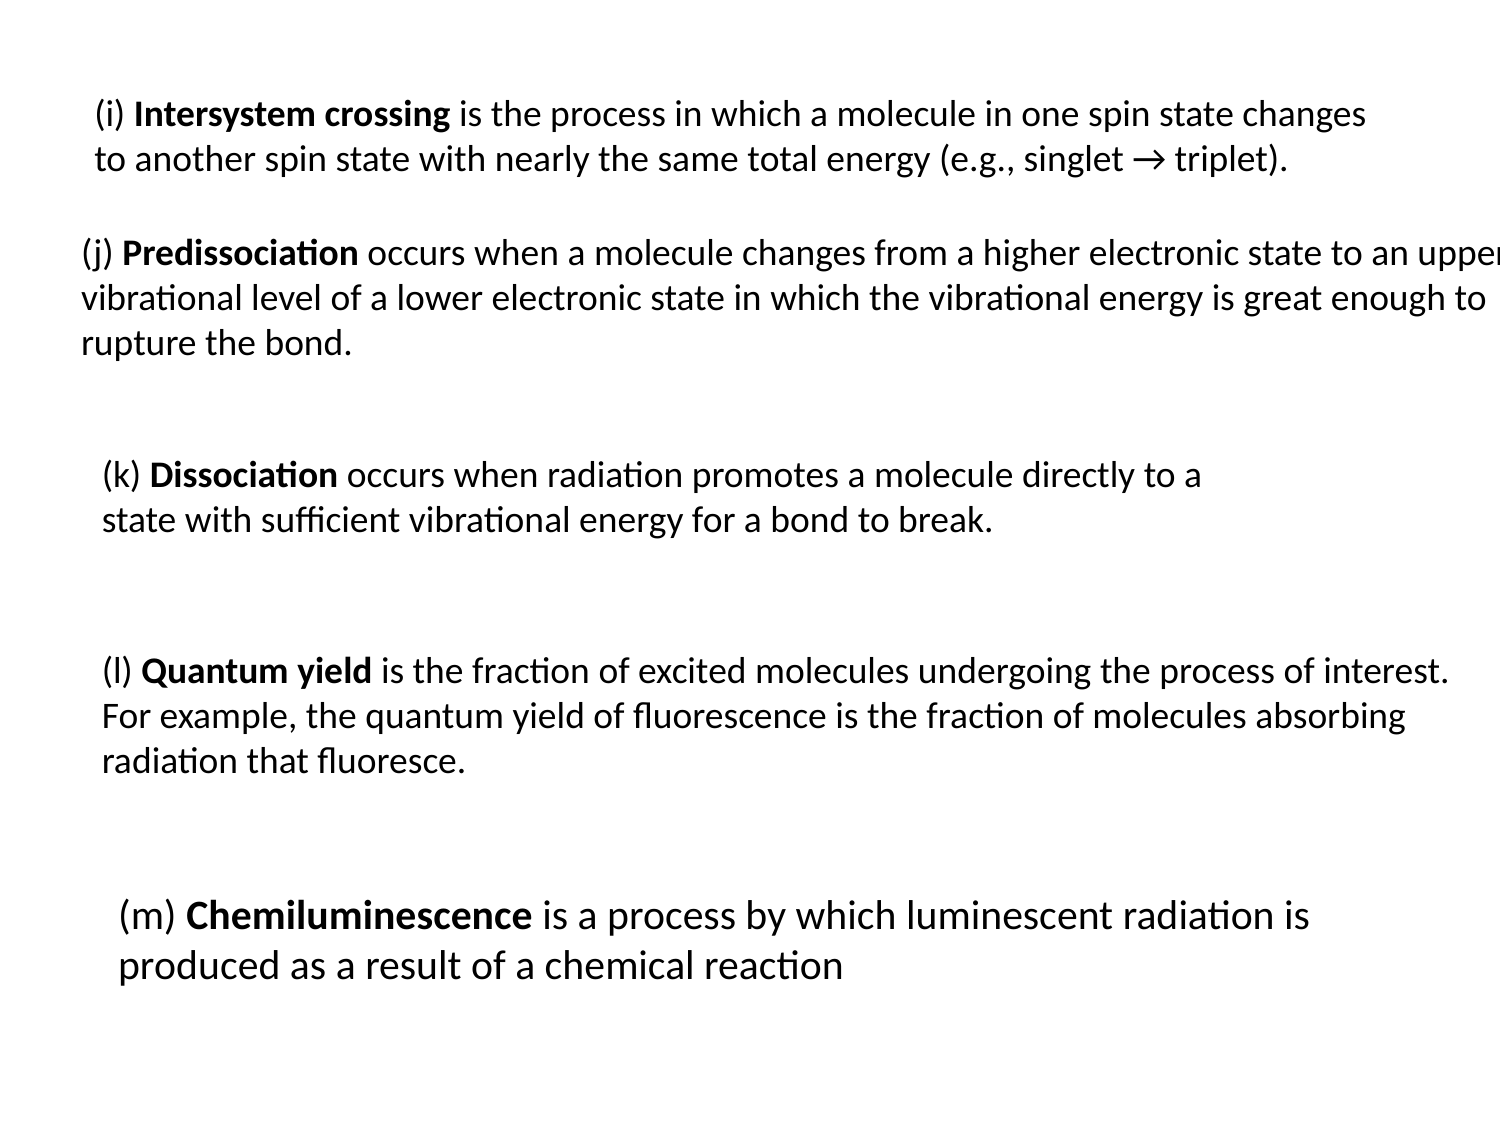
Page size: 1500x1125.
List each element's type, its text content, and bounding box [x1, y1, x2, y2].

list (m) Chemiluminescence is a process by which luminescent radiation is produced as a result of a chemical reaction [103, 880, 1397, 1125]
text_box (i) Intersystem crossing is the process in which a molecule in one spin state changes to another spin state with nearly the same total energy (e.g., singlet → triplet). [79, 80, 1397, 220]
text_box (l) Quantum yield is the fraction of excited molecules undergoing the process of interest. For example, the quantum yield of fluorescence is the fraction of molecules absorbing radiation that fluoresce. [86, 638, 1500, 834]
text_box (k) Dissociation occurs when radiation promotes a molecule directly to a state with sufficient vibrational energy for a bond to break. [86, 442, 1247, 593]
text_box (j) Predissociation occurs when a molecule changes from a higher electronic state to an upper vibrational level of a lower electronic state in which the vibrational energy is great enough to rupture the bond. [65, 220, 1500, 416]
